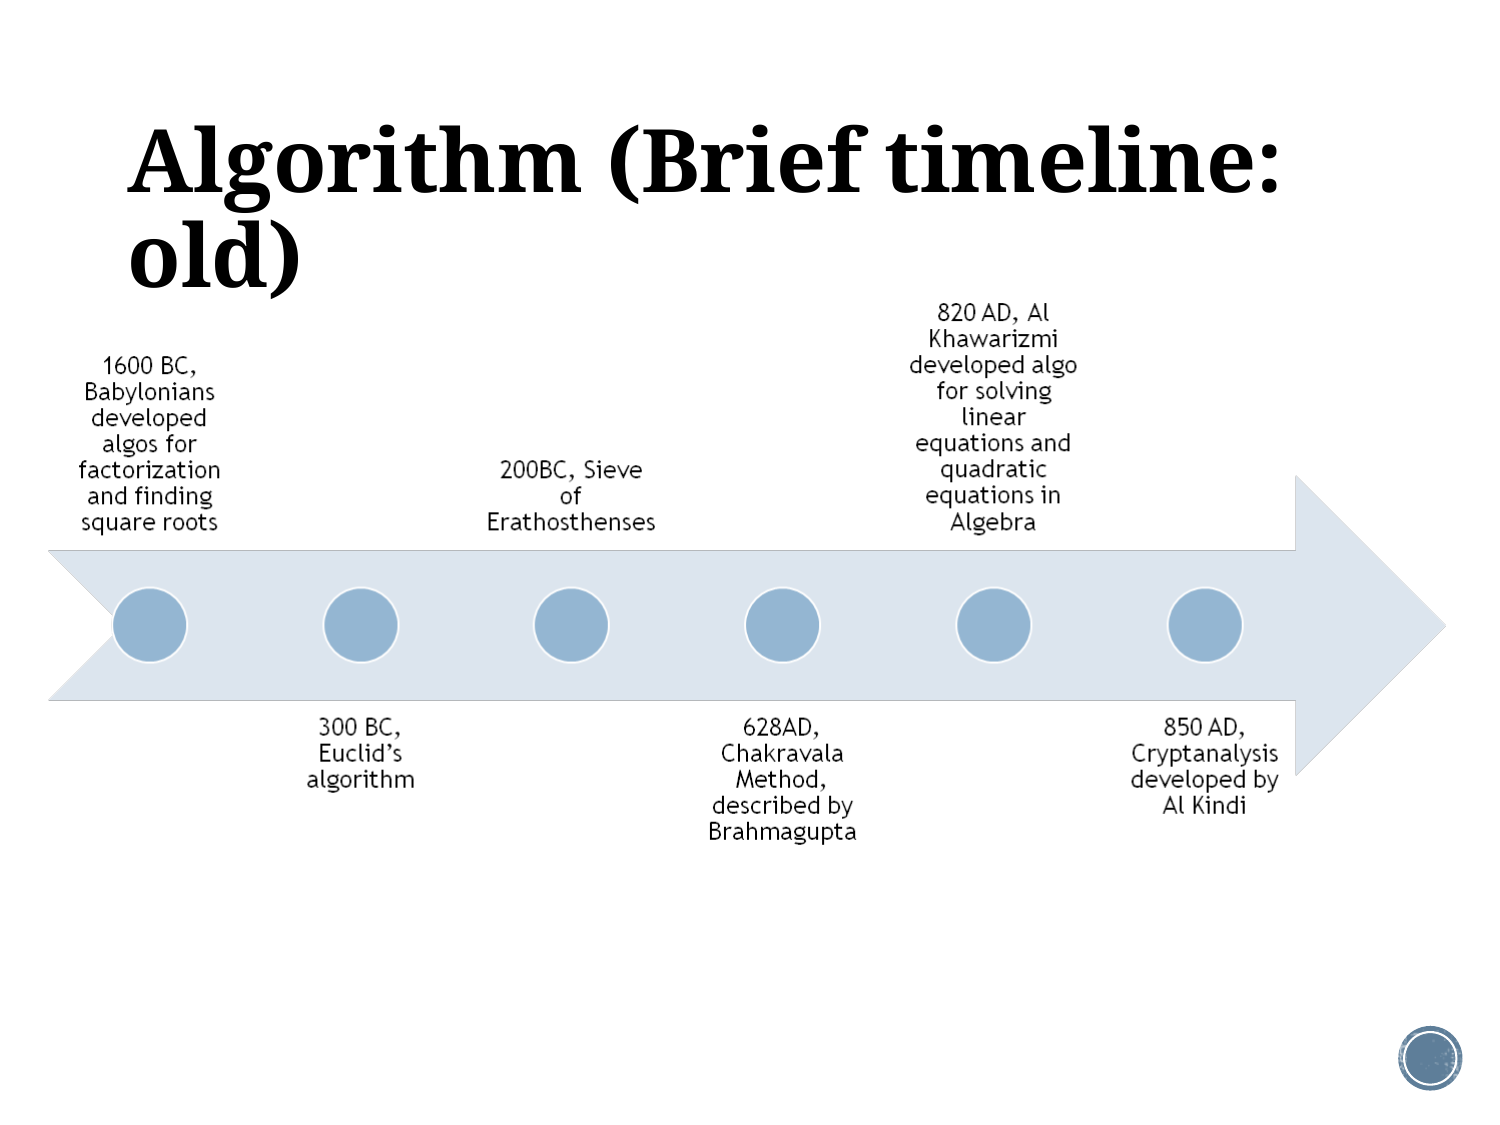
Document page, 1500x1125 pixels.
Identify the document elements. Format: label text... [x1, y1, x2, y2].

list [47, 249, 1447, 1003]
title Algorithm (Brief timeline: old) [112, 79, 1388, 248]
picture [1398, 1025, 1463, 1091]
